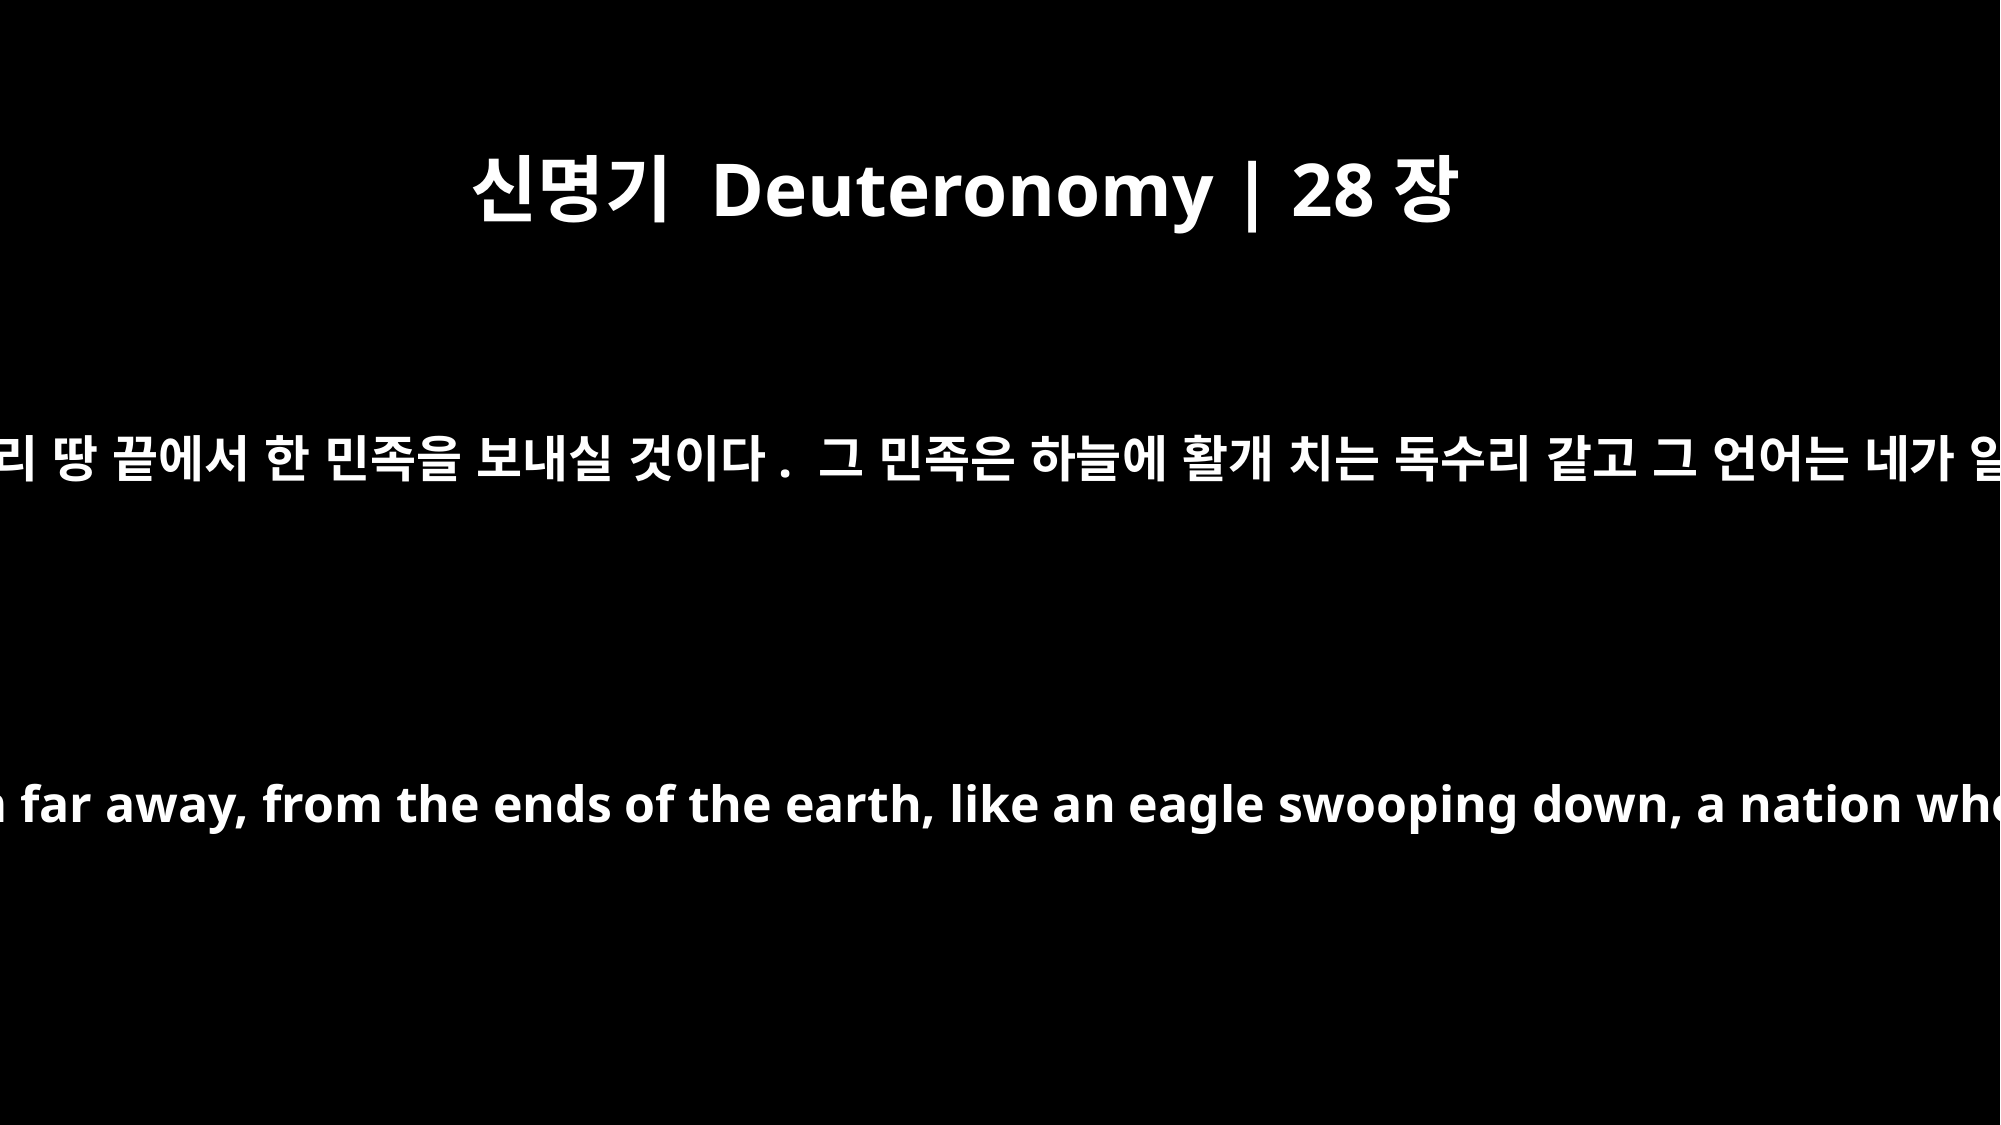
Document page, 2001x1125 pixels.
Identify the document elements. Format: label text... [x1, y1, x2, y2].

text_box 신명기 Deuteronomy | 28장 [456, 136, 1476, 239]
text_box 49 여호와께서 네게 멀리 땅 끝에서 한 민족을 보내실 것이다. 그 민족은 하늘에 활개 치는 독수리 같고 그 언어는 네가 알지 못할 것이며 [0, 359, 2000, 495]
text_box The LORD will bring a nation against you from far away, from the ends of the earth, like an eagle swooping down, a nation whose language you will not understand, [0, 764, 2000, 840]
